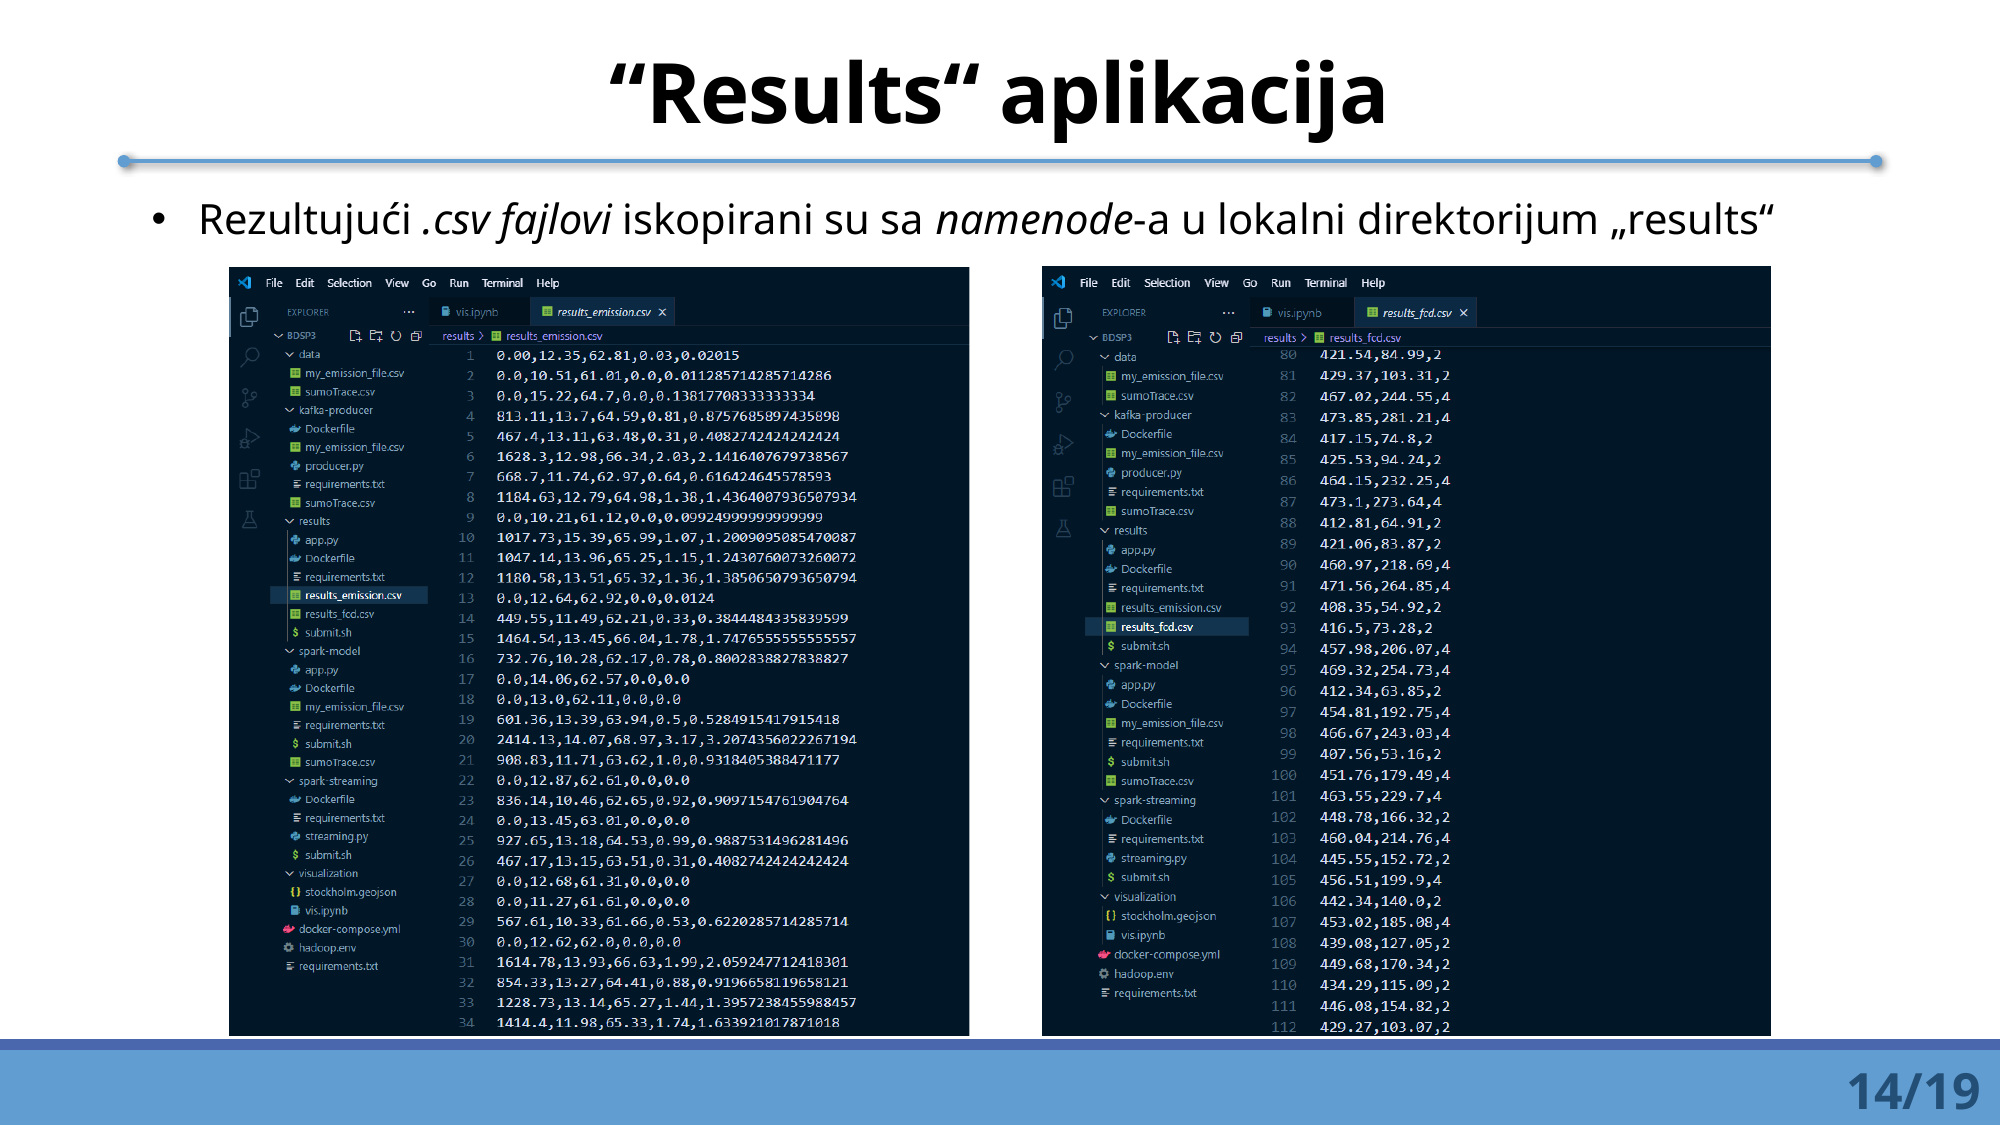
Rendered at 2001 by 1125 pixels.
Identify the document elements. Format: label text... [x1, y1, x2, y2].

picture [228, 266, 970, 1036]
slide_number 14/19 [1824, 1054, 1996, 1125]
picture [1042, 266, 1772, 1036]
text_box Rezultujući .csv fajlovi iskopirani su sa namenode-a u lokalni direktorijum „results“ [136, 185, 1890, 251]
title “Results“ aplikacija [99, 42, 1900, 148]
